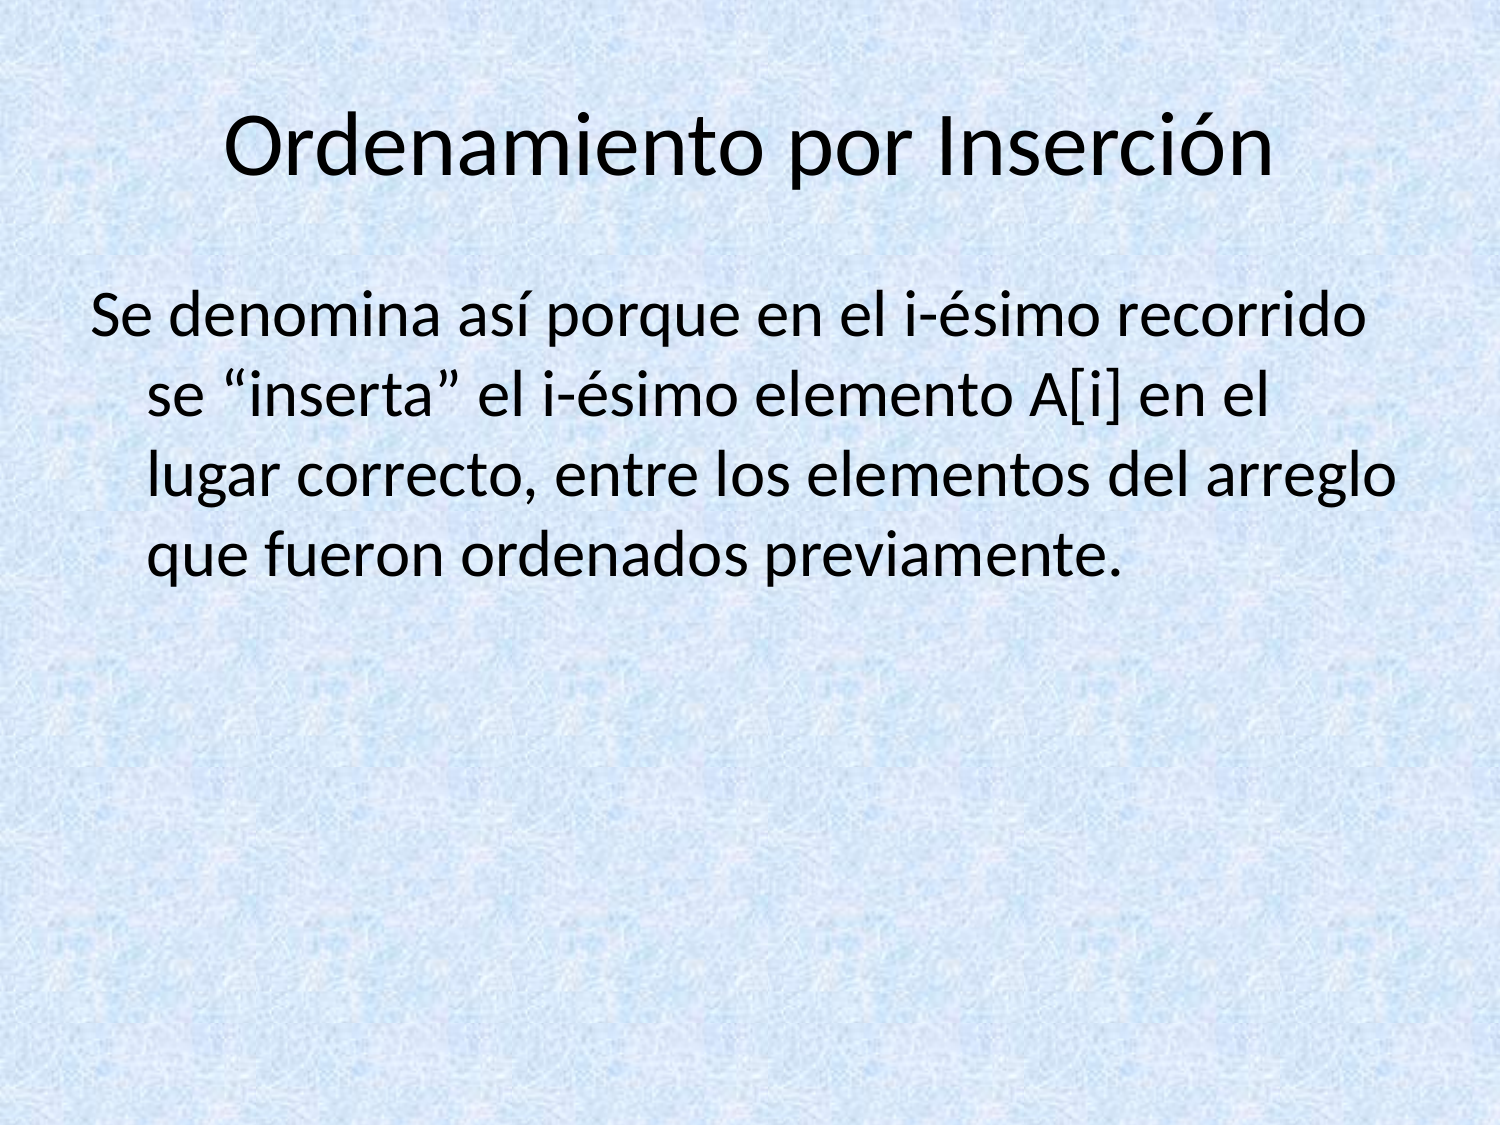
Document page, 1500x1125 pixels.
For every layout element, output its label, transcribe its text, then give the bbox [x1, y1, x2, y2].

title Ordenamiento por Inserción [75, 45, 1425, 233]
picture [0, 0, 1500, 1125]
list Se denomina así porque en el i-ésimo recorrido se “inserta” el i-ésimo elemento A[i] en el lugar correcto, entre los elementos del arreglo que fueron ordenados previamente. [75, 262, 1425, 1005]
